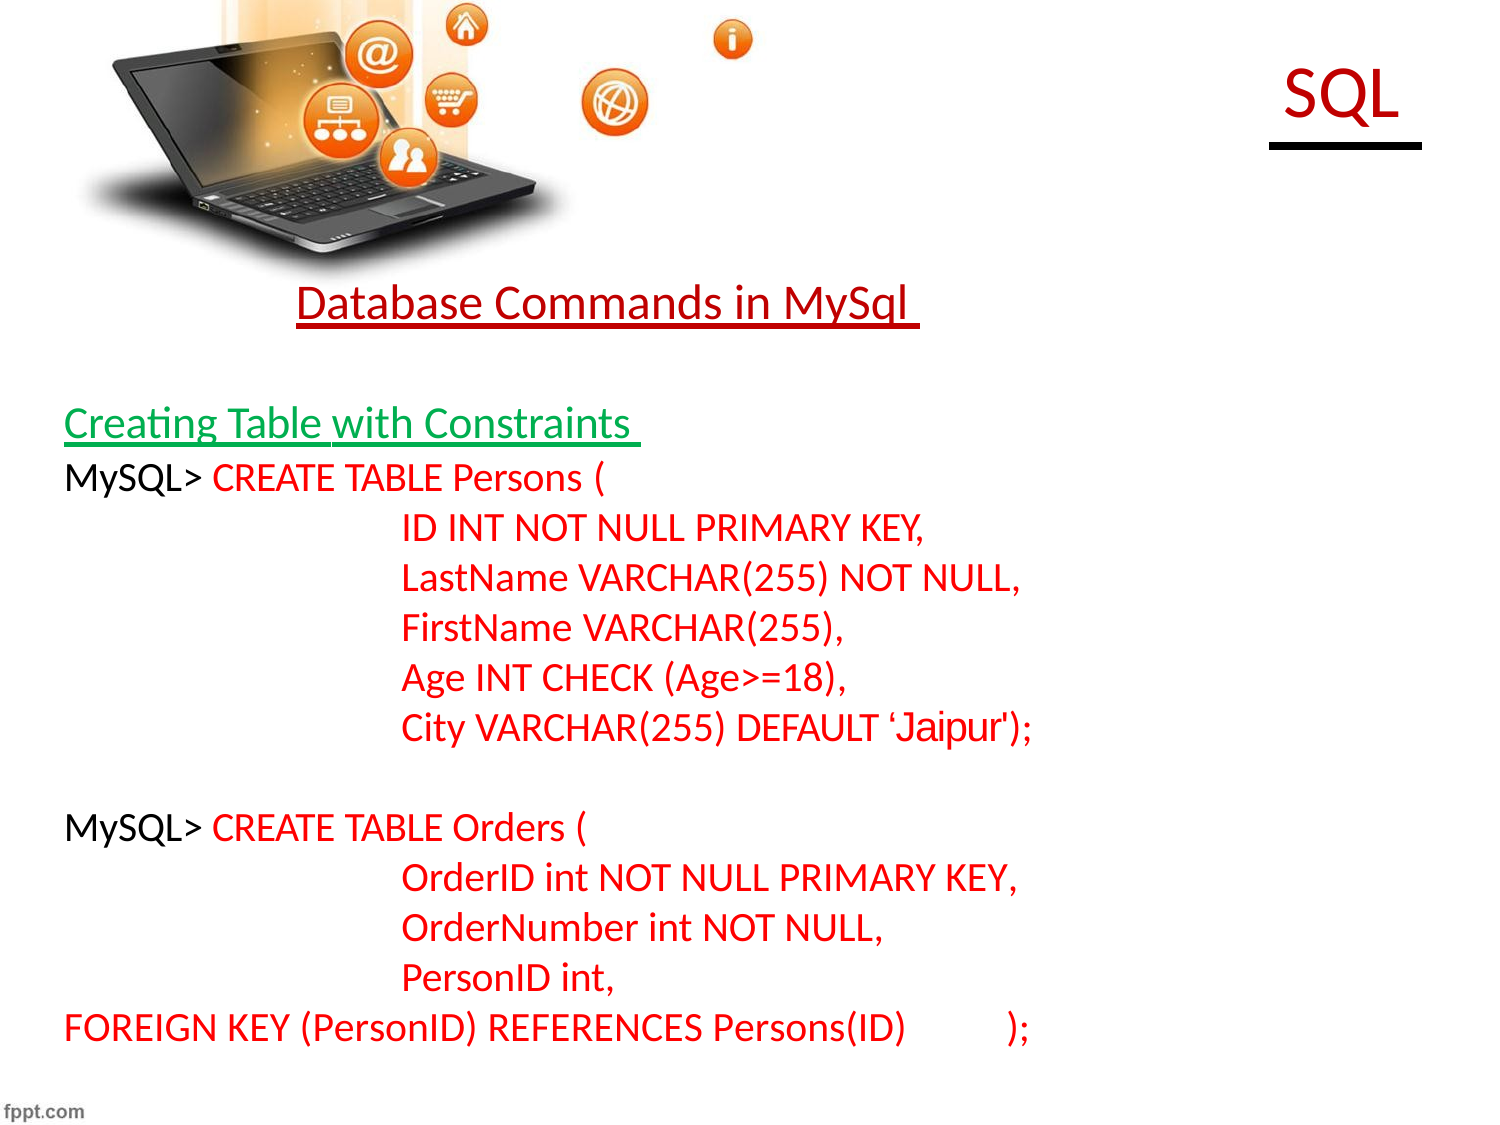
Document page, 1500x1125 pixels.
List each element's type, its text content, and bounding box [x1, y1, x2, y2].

picture [0, 0, 767, 1125]
title SQL [97, 40, 1403, 231]
text_box Database Commands in MySql Creating Table with Constraints MySQL> CREATE TABLE Persons ( ID INT NOT NULL PRIMARY KEY, LastName VARCHAR(255) NOT NULL, FirstName VARCHAR(255), Age INT CHECK (Age>=18), City VARCHAR(255) DEFAULT ‘Jaipur'); MySQL> CREATE TABLE Orders ( OrderID int NOT NULL PRIMARY KEY, OrderNumber int NOT NULL, PersonID int, FOREIGN KEY (PersonID) REFERENCES Persons(ID) ); [61, 267, 1475, 1050]
